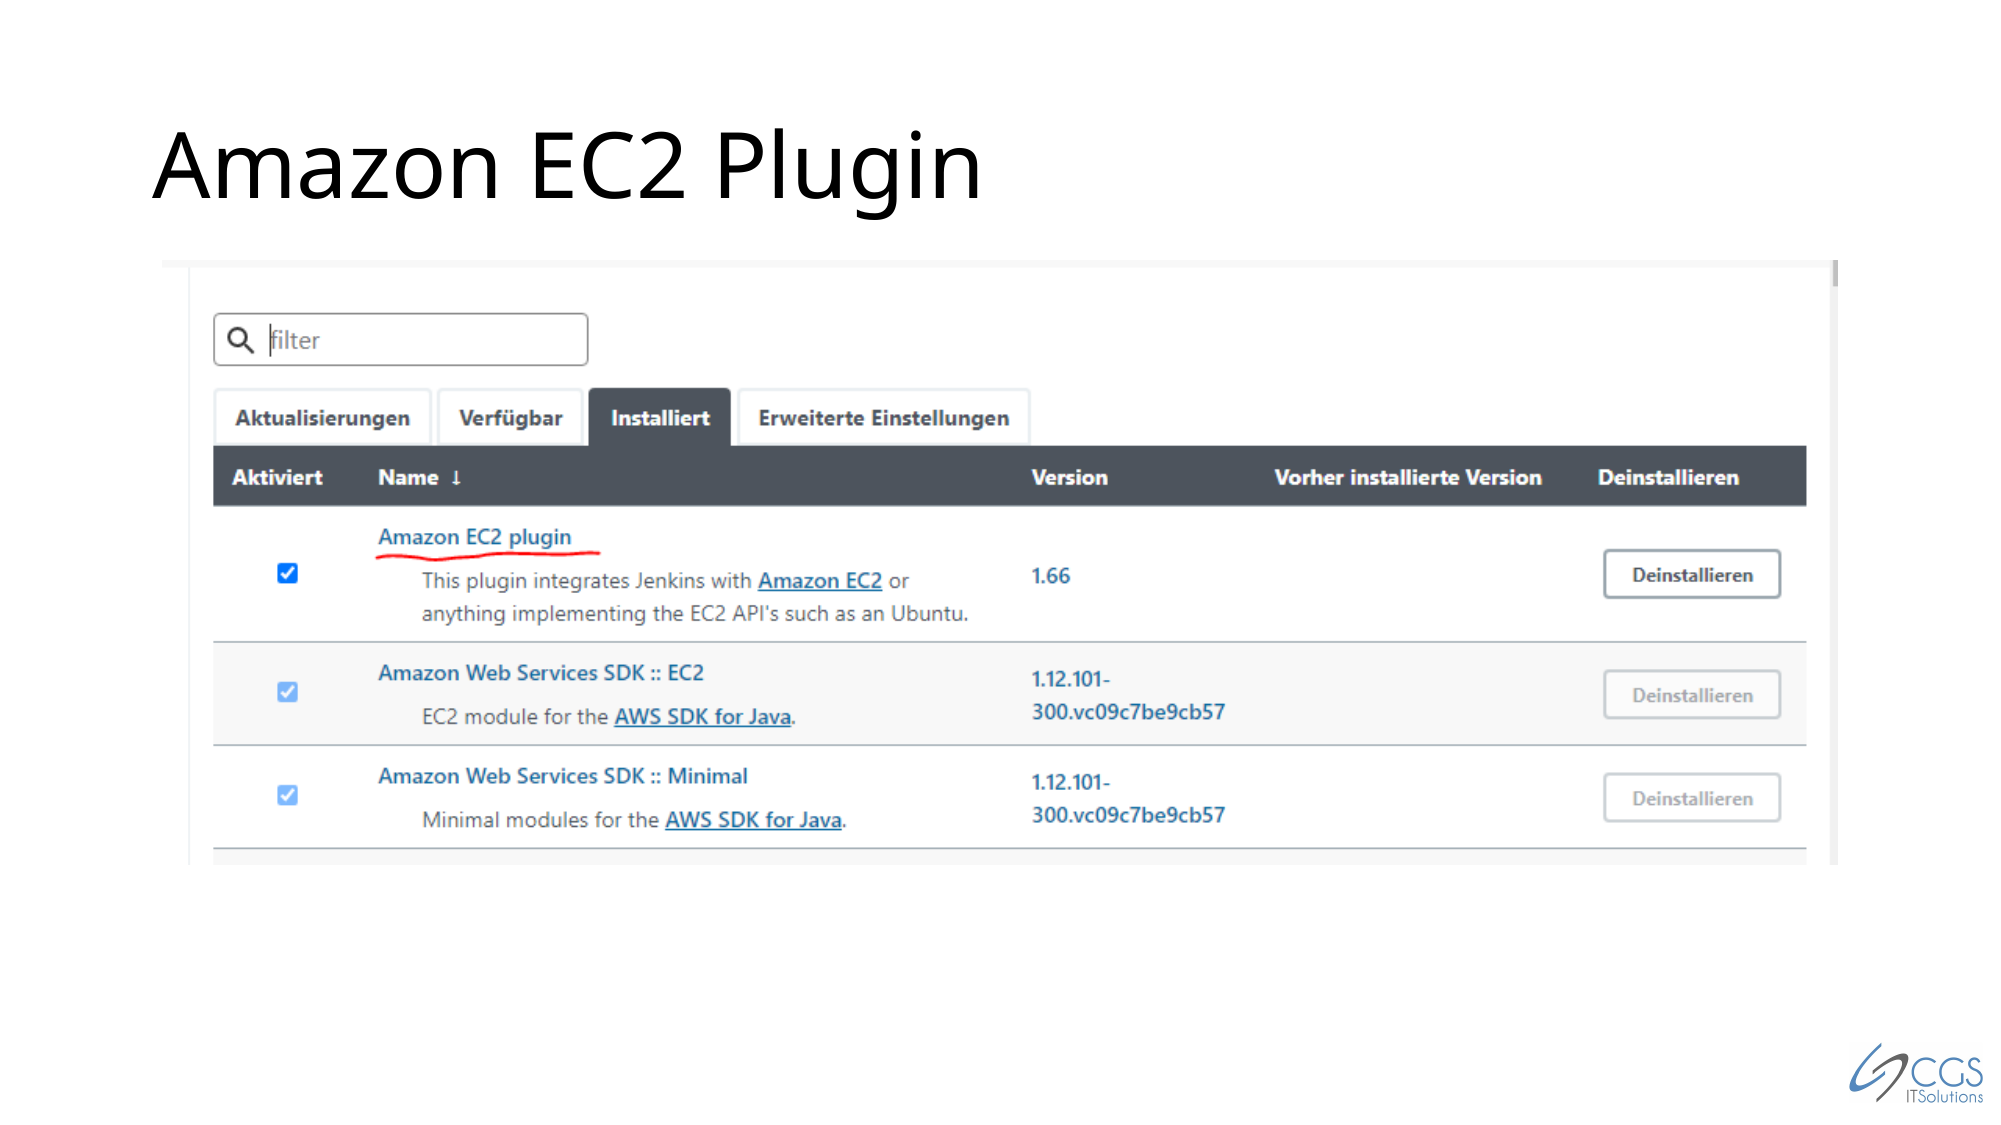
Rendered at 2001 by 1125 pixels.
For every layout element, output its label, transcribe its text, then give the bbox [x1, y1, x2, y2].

title Amazon EC2 Plugin [137, 59, 1863, 278]
picture [1849, 1042, 1983, 1103]
picture [162, 260, 1838, 865]
